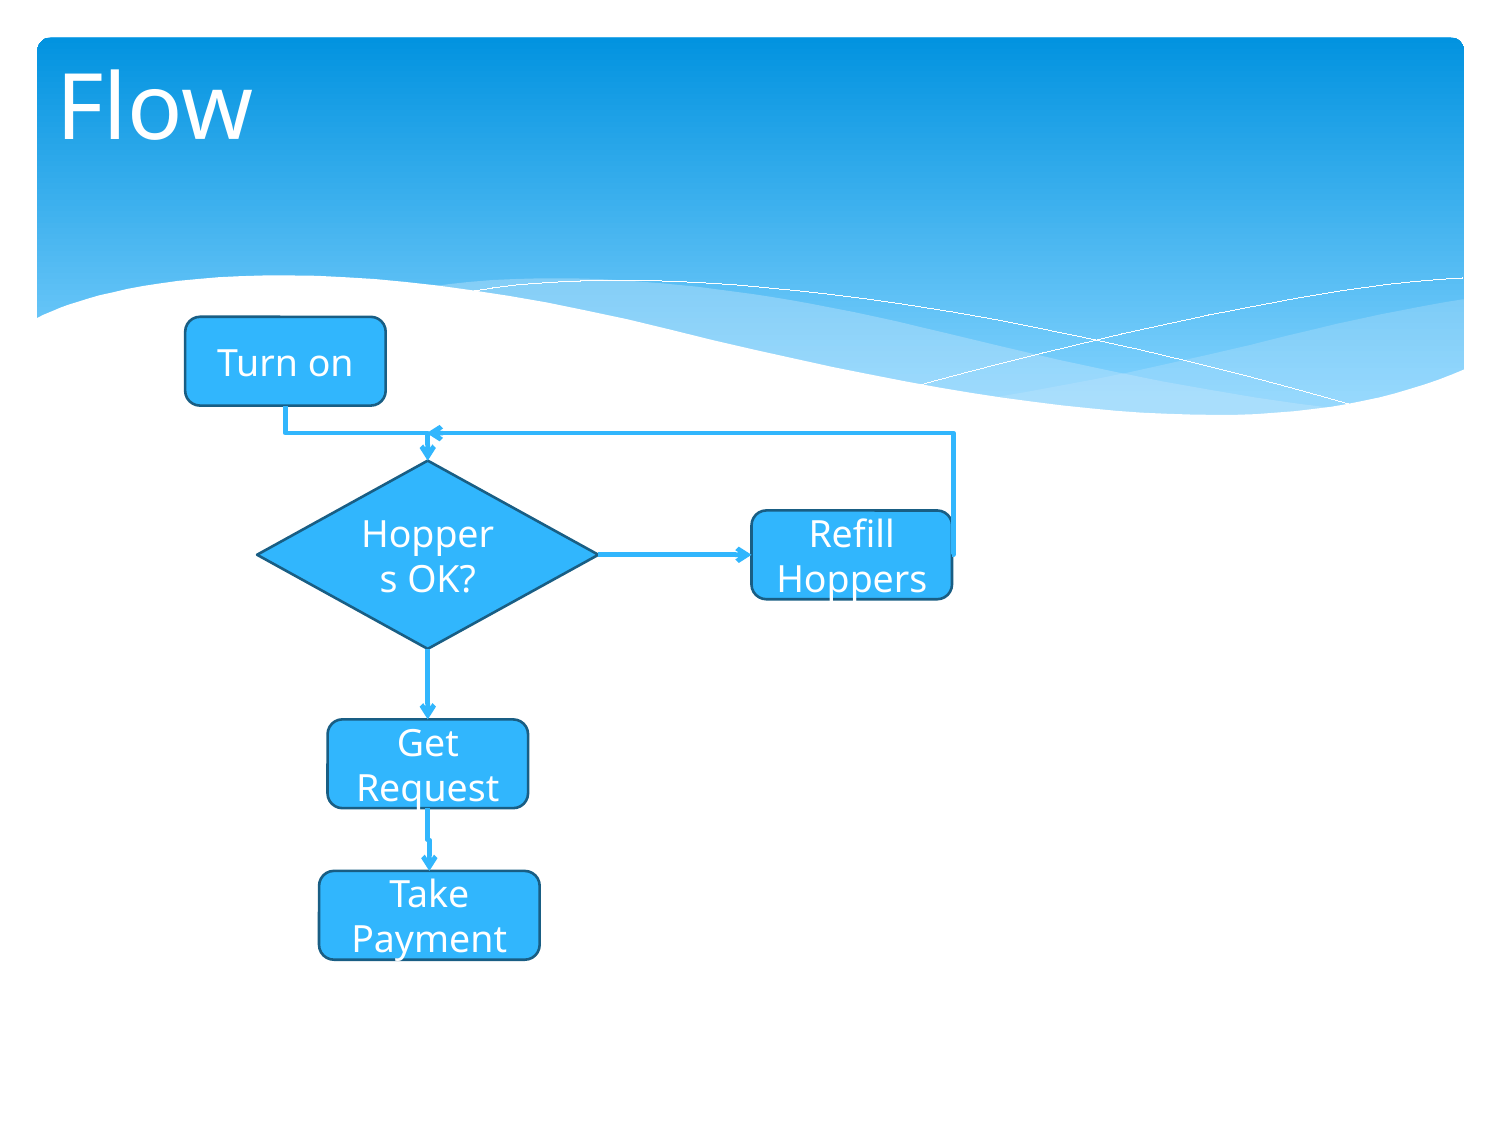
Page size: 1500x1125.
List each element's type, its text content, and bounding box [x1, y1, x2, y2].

text_box Take Payment [317, 869, 541, 962]
title Flow [41, 40, 1459, 260]
text_box Hoppers OK? [255, 463, 583, 650]
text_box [392, 683, 464, 687]
text_box Turn on [183, 315, 387, 407]
text_box Refill Hoppers [750, 563, 954, 601]
text_box Get Request [326, 718, 530, 810]
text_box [328, 361, 385, 505]
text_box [426, 432, 953, 556]
